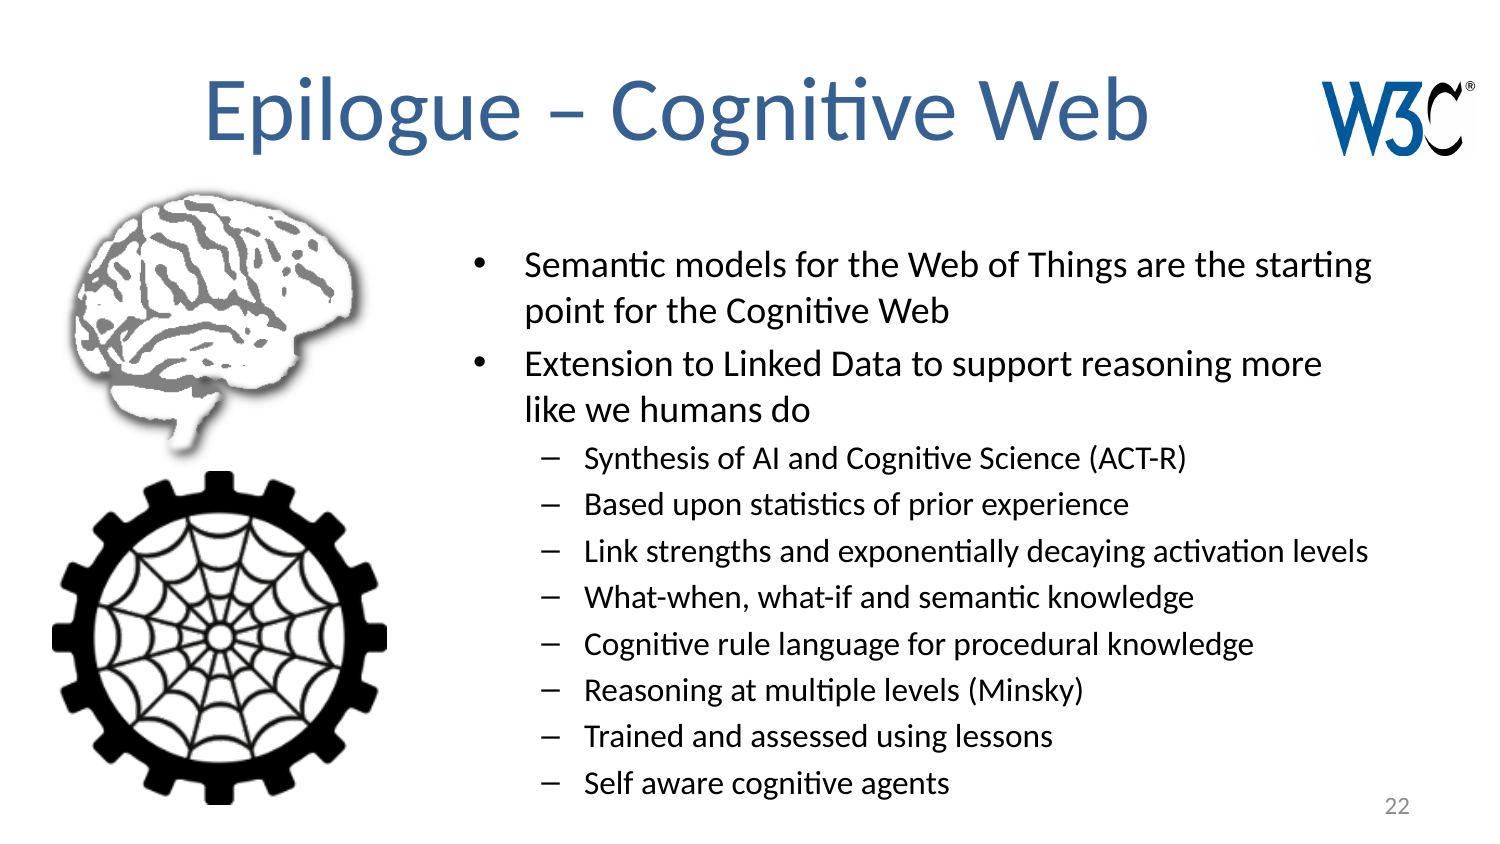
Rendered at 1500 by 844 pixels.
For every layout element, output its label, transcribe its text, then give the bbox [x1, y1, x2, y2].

picture [52, 174, 387, 805]
picture [1315, 81, 1477, 156]
title Epilogue – Cognitive Web [75, 33, 1280, 175]
list Semantic models for the Web of Things are the starting point for the Cognitive Web Extension to Linked Data to support reasoning more like we humans do Synthesis of AI and Cognitive Science (ACT-R) Based upon statistics of prior experience Link strengths and exponentially decaying activation levels What-when, what-if and semantic knowledge Cognitive rule language for procedural knowledge Reasoning at multiple levels (Minsky) Trained and assessed using lessons Self aware cognitive agents [458, 232, 1389, 827]
slide_number 22 [1074, 782, 1425, 827]
